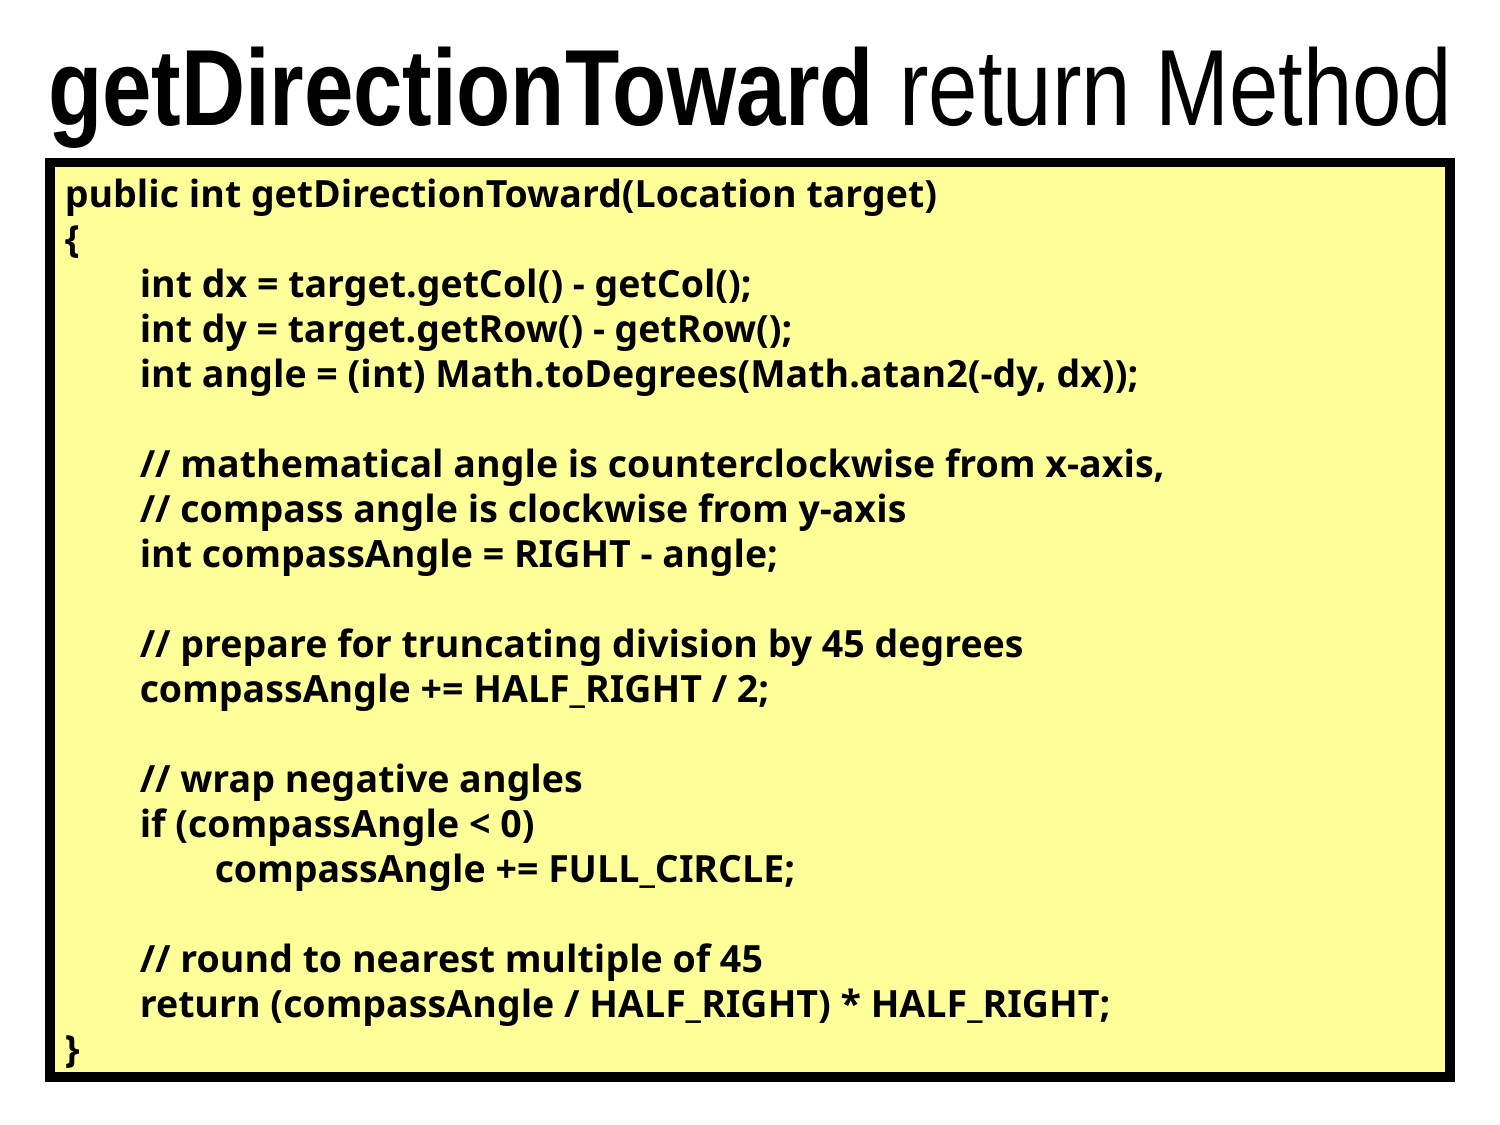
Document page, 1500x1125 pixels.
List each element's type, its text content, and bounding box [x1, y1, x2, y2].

title getDirectionToward return Method [0, 0, 1500, 165]
text_box public int getDirectionToward(Location target) { int dx = target.getCol() - getCol(); int dy = target.getRow() - getRow(); int angle = (int) Math.toDegrees(Math.atan2(-dy, dx)); // mathematical angle is counterclockwise from x-axis, // compass angle is clockwise from y-axis int compassAngle = RIGHT - angle; // prepare for truncating division by 45 degrees compassAngle += HALF_RIGHT / 2; // wrap negative angles if (compassAngle < 0) compassAngle += FULL_CIRCLE; // round to nearest multiple of 45 return (compassAngle / HALF_RIGHT) * HALF_RIGHT; } [50, 162, 1450, 1078]
